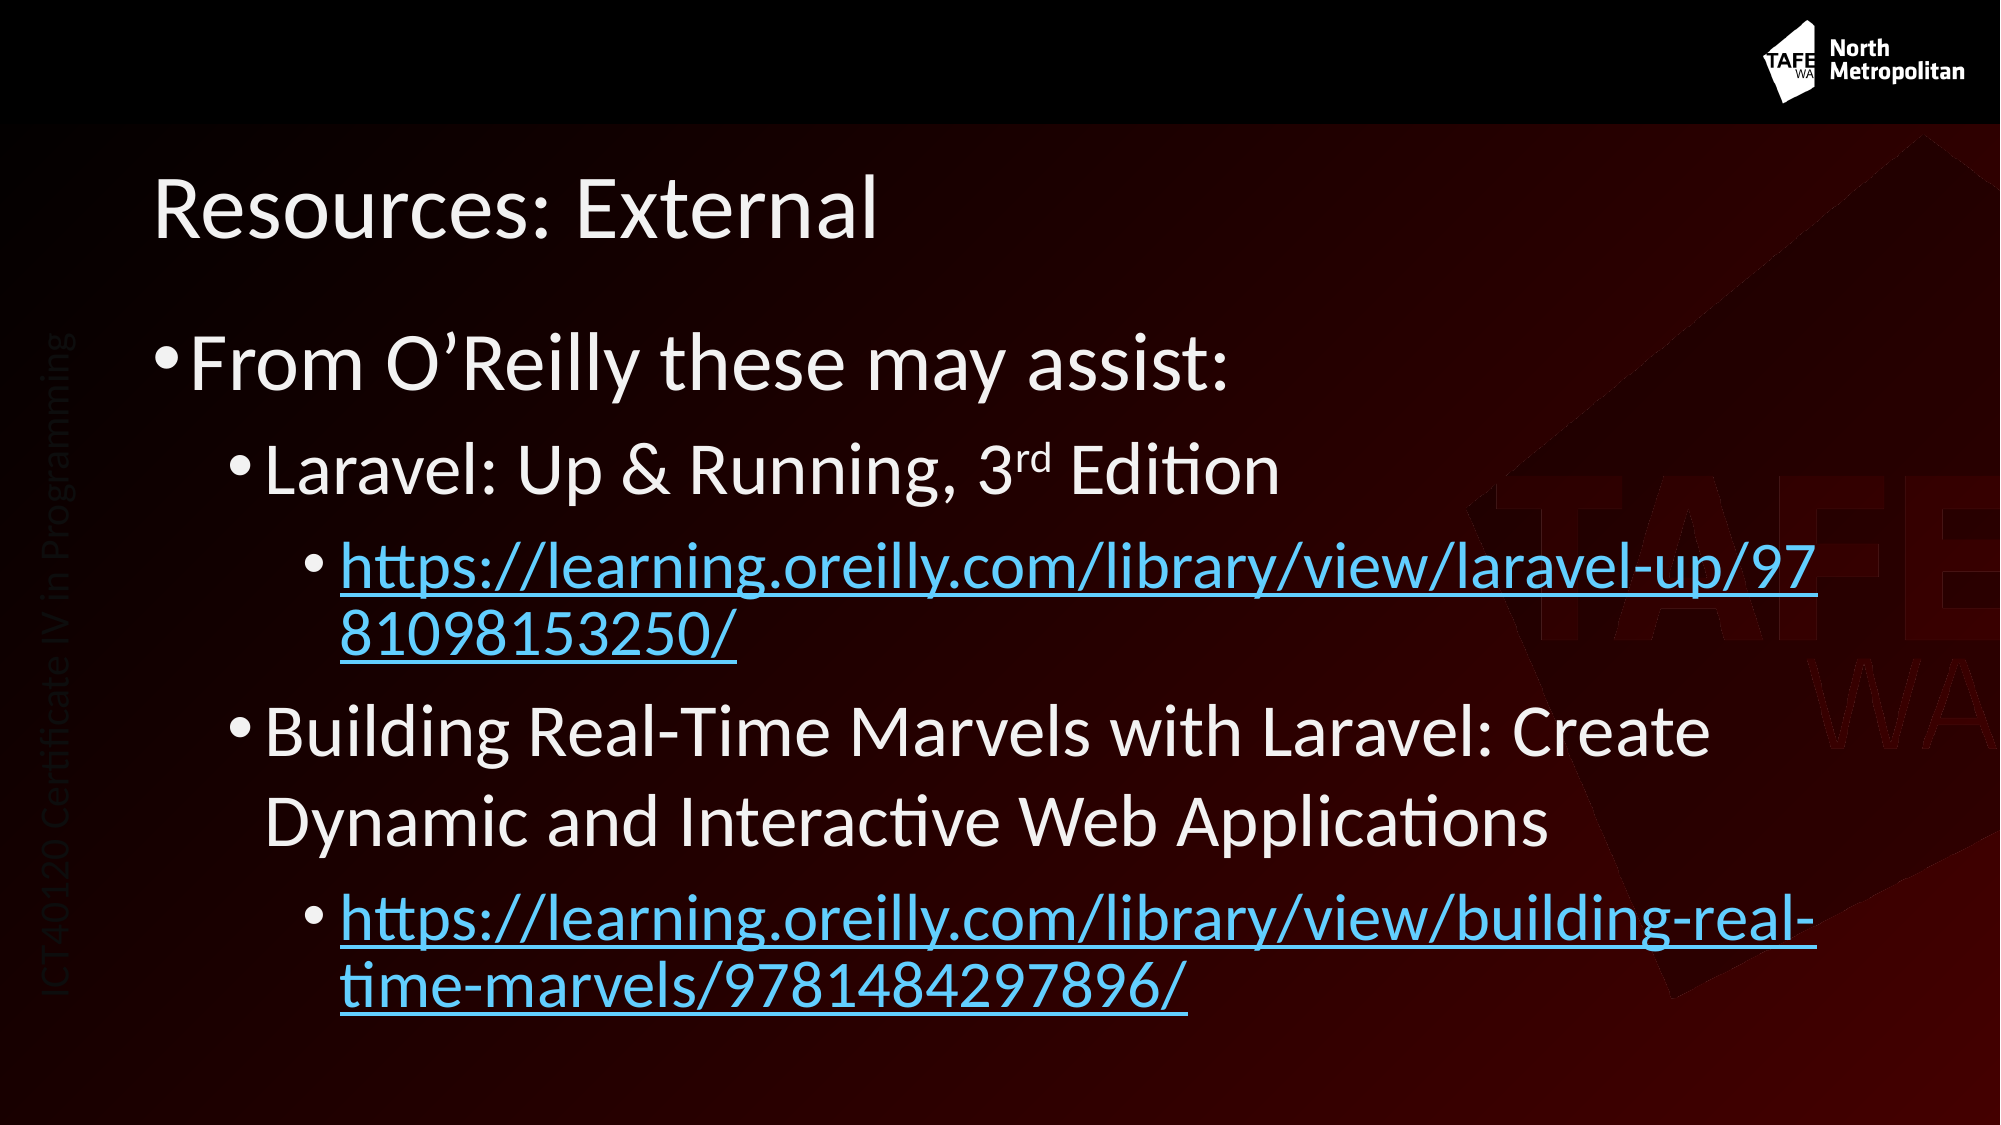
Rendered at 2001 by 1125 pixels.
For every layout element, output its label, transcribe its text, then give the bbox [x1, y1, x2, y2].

title Resources: External [137, 126, 1863, 278]
list From O’Reilly these may assist: Laravel: Up & Running, 3rd Edition https://learning.oreilly.com/library/view/laravel-up/9781098153250/ Building Real-Time Marvels with Laravel: Create Dynamic and Interactive Web Applications https://learning.oreilly.com/library/view/building-real-time-marvels/9781484297896/ [137, 299, 1863, 1014]
picture [0, 0, 2000, 124]
